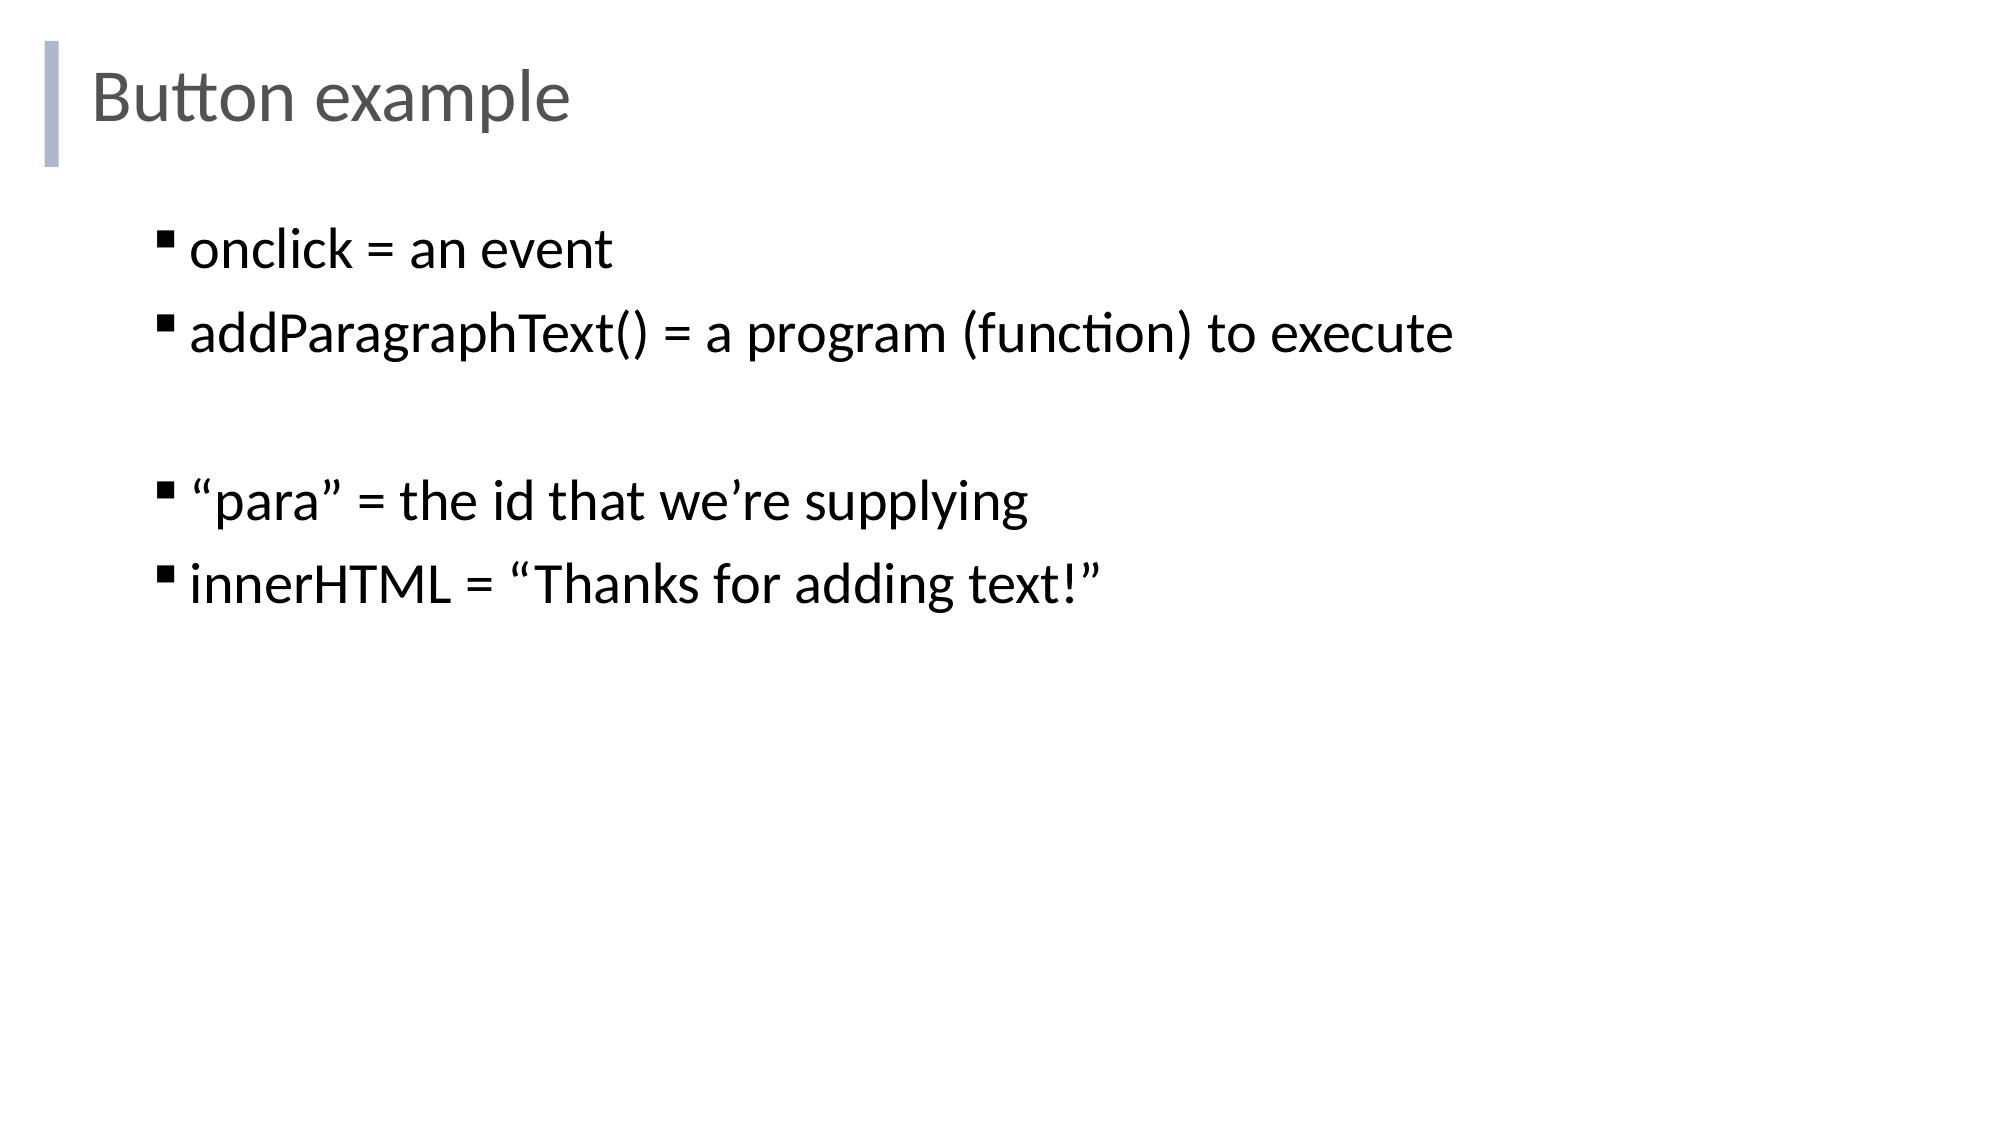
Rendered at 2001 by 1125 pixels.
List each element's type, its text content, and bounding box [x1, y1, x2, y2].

title Button example [76, 59, 1802, 135]
list onclick = an event addParagraphText() = a program (function) to execute “para” = the id that we’re supplying innerHTML = “Thanks for adding text!” [137, 211, 1863, 1014]
